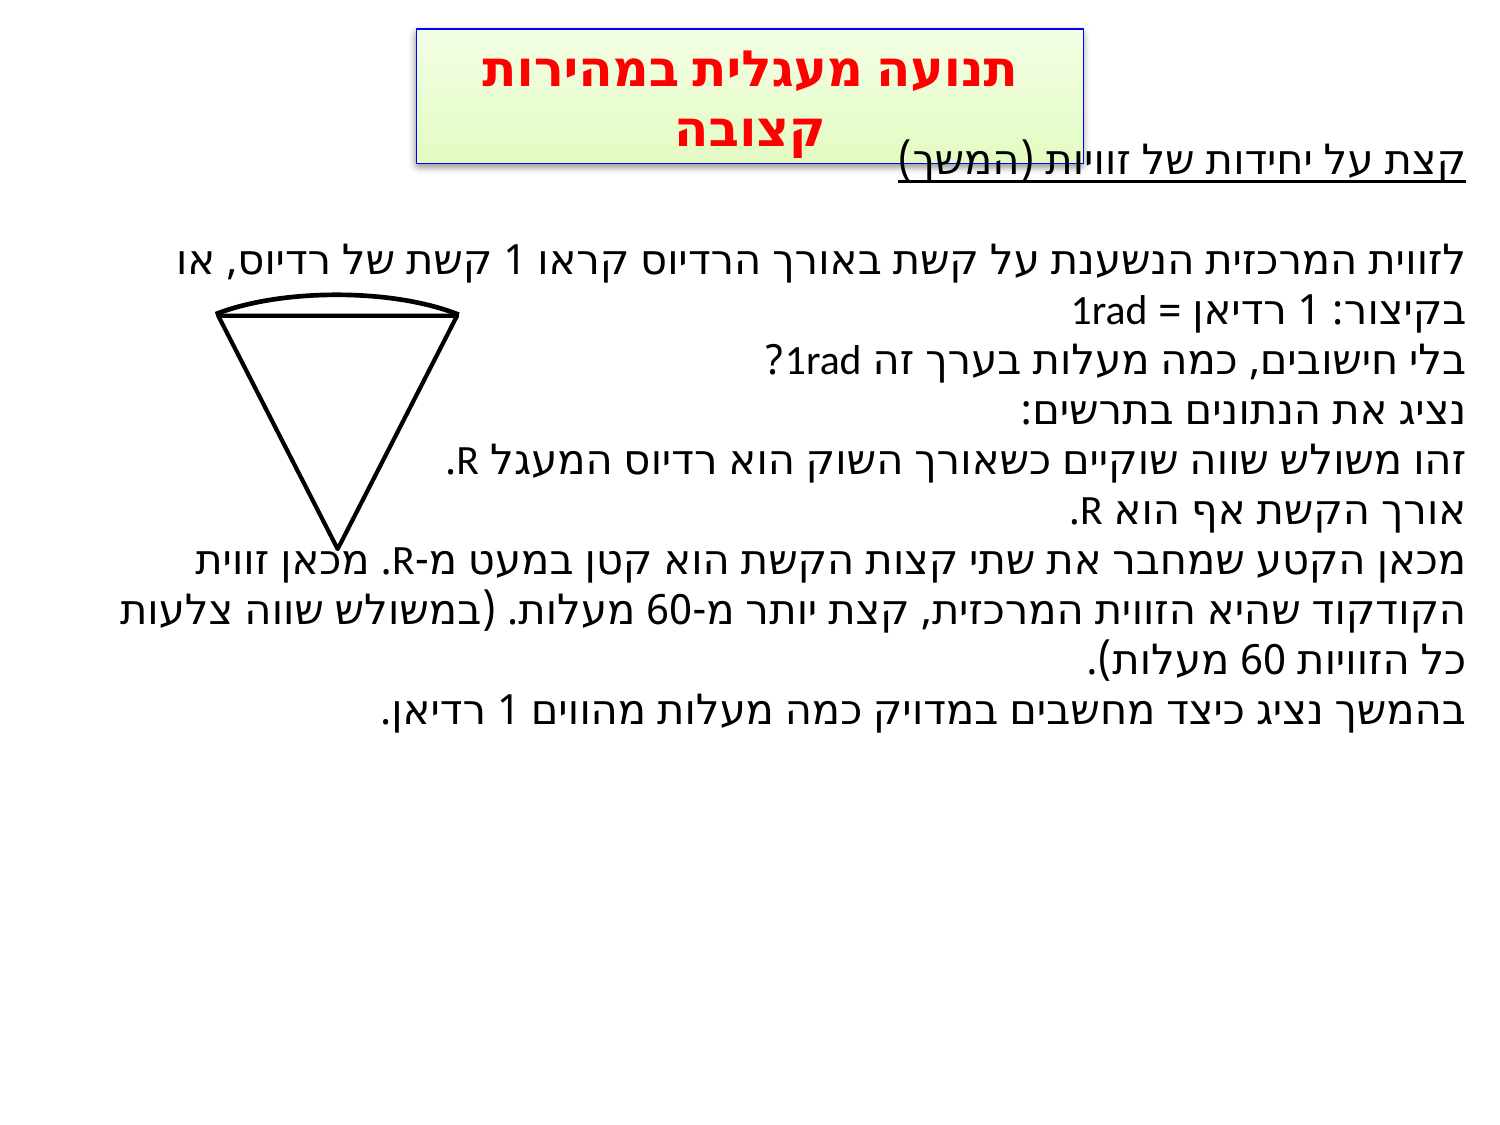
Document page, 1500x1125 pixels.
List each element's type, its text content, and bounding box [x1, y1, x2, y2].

text_box קצת על יחידות של זוויות (המשך) לזווית המרכזית הנשענת על קשת באורך הרדיוס קראו 1 קשת של רדיוס, או בקיצור: 1 רדיאן = 1rad בלי חישובים, כמה מעלות בערך זה 1rad? נציג את הנתונים בתרשים: זהו משולש שווה שוקיים כשאורך השוק הוא רדיוס המעגל R. אורך הקשת אף הוא R. מכאן הקטע שמחבר את שתי קצות הקשת הוא קטן במעט מ-R. מכאן זווית הקודקוד שהיא הזווית המרכזית, קצת יותר מ-60 מעלות. (במשולש שווה צלעות כל הזוויות 60 מעלות). בהמשך נציג כיצד מחשבים במדויק כמה מעלות מהווים 1 רדיאן. [53, 125, 1482, 791]
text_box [170, 294, 503, 550]
text_box תנועה מעגלית במהירות קצובה [416, 28, 1084, 125]
